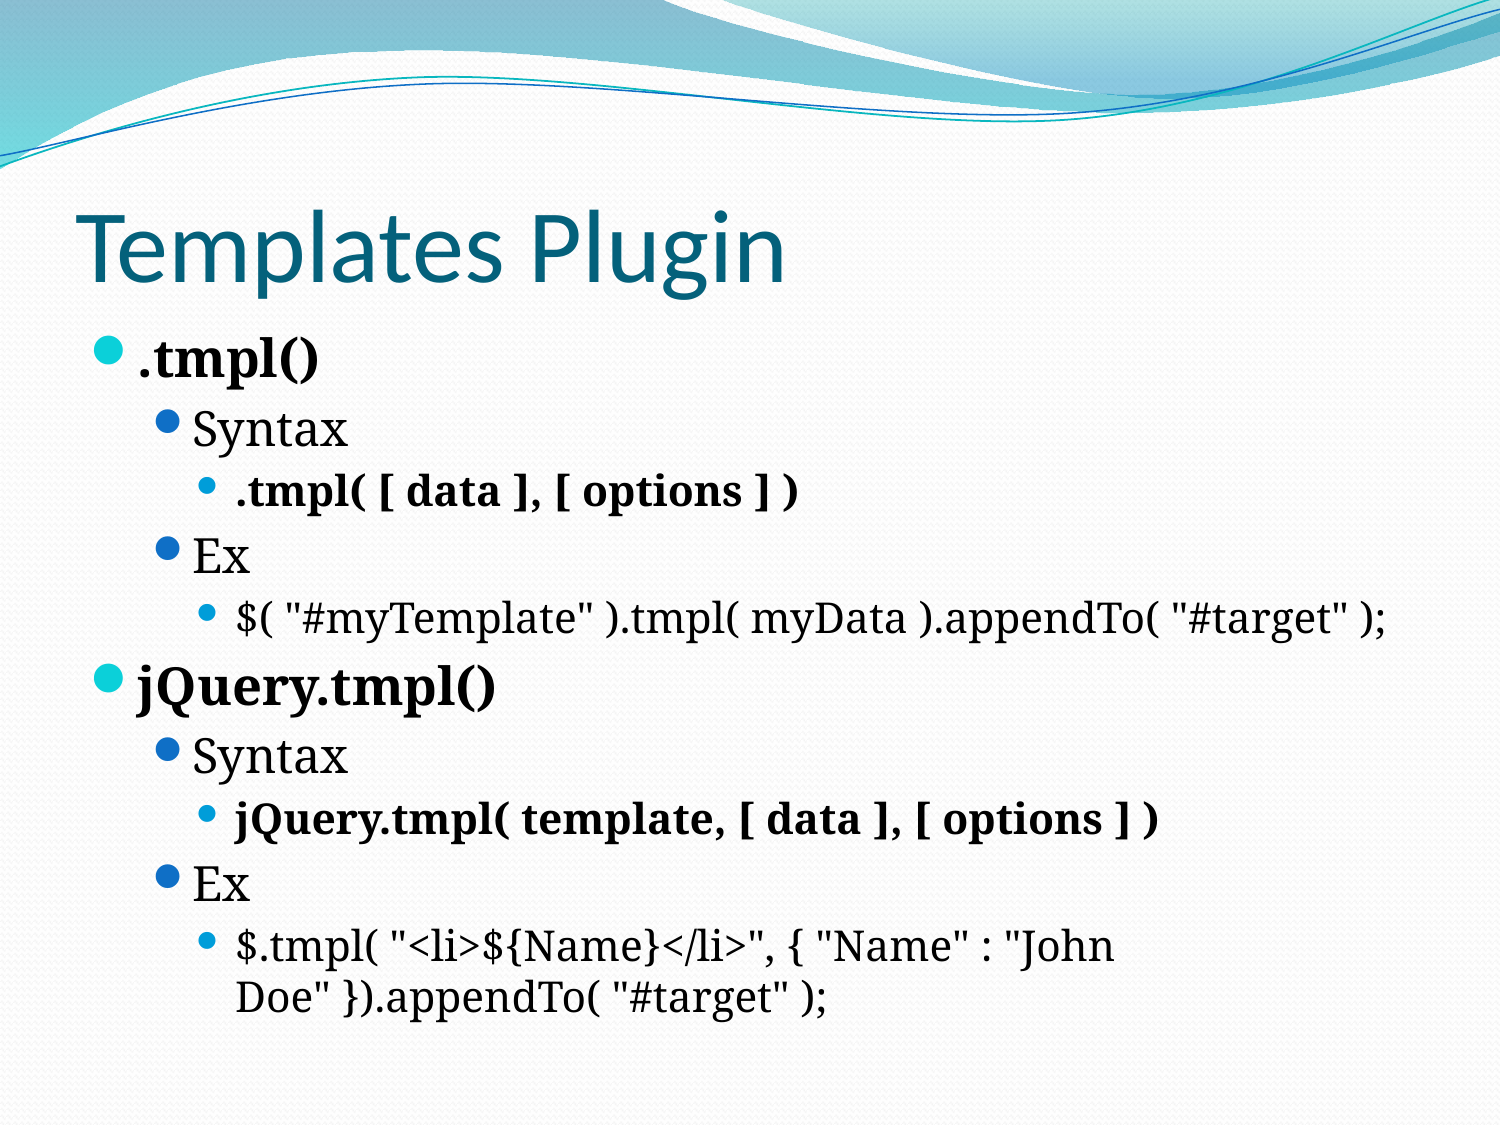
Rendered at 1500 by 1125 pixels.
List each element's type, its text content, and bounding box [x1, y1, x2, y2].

title Templates Plugin [75, 115, 1425, 303]
list .tmpl() Syntax .tmpl( [ data ], [ options ] ) Ex $( "#myTemplate" ).tmpl( myData ).appendTo( "#target" ); jQuery.tmpl() Syntax jQuery.tmpl( template, [ data ], [ options ] ) Ex $.tmpl( "<li>${Name}</li>", { "Name" : "John Doe" }).appendTo( "#target" ); [75, 317, 1425, 1038]
